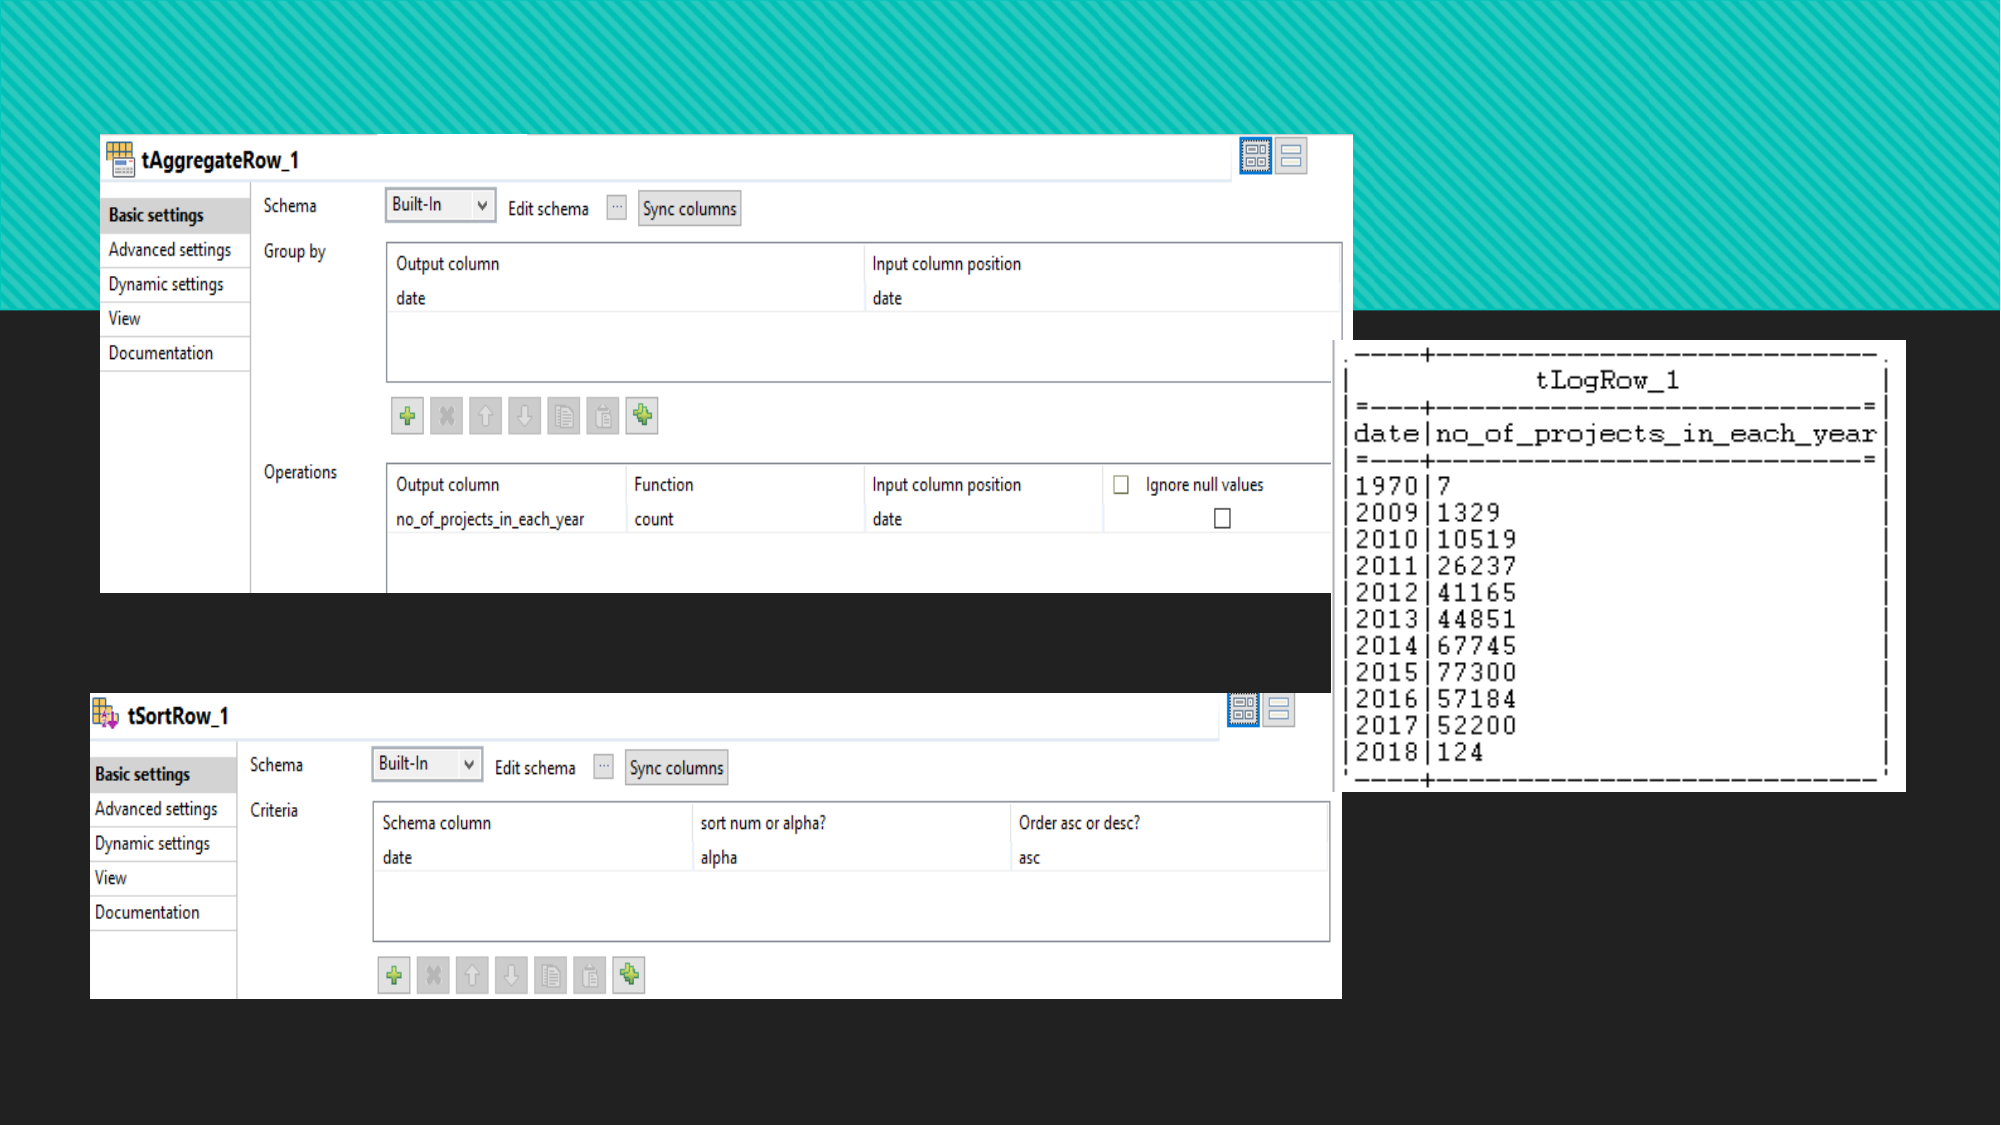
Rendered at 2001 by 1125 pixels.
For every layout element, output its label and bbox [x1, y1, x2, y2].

picture [89, 134, 1906, 999]
